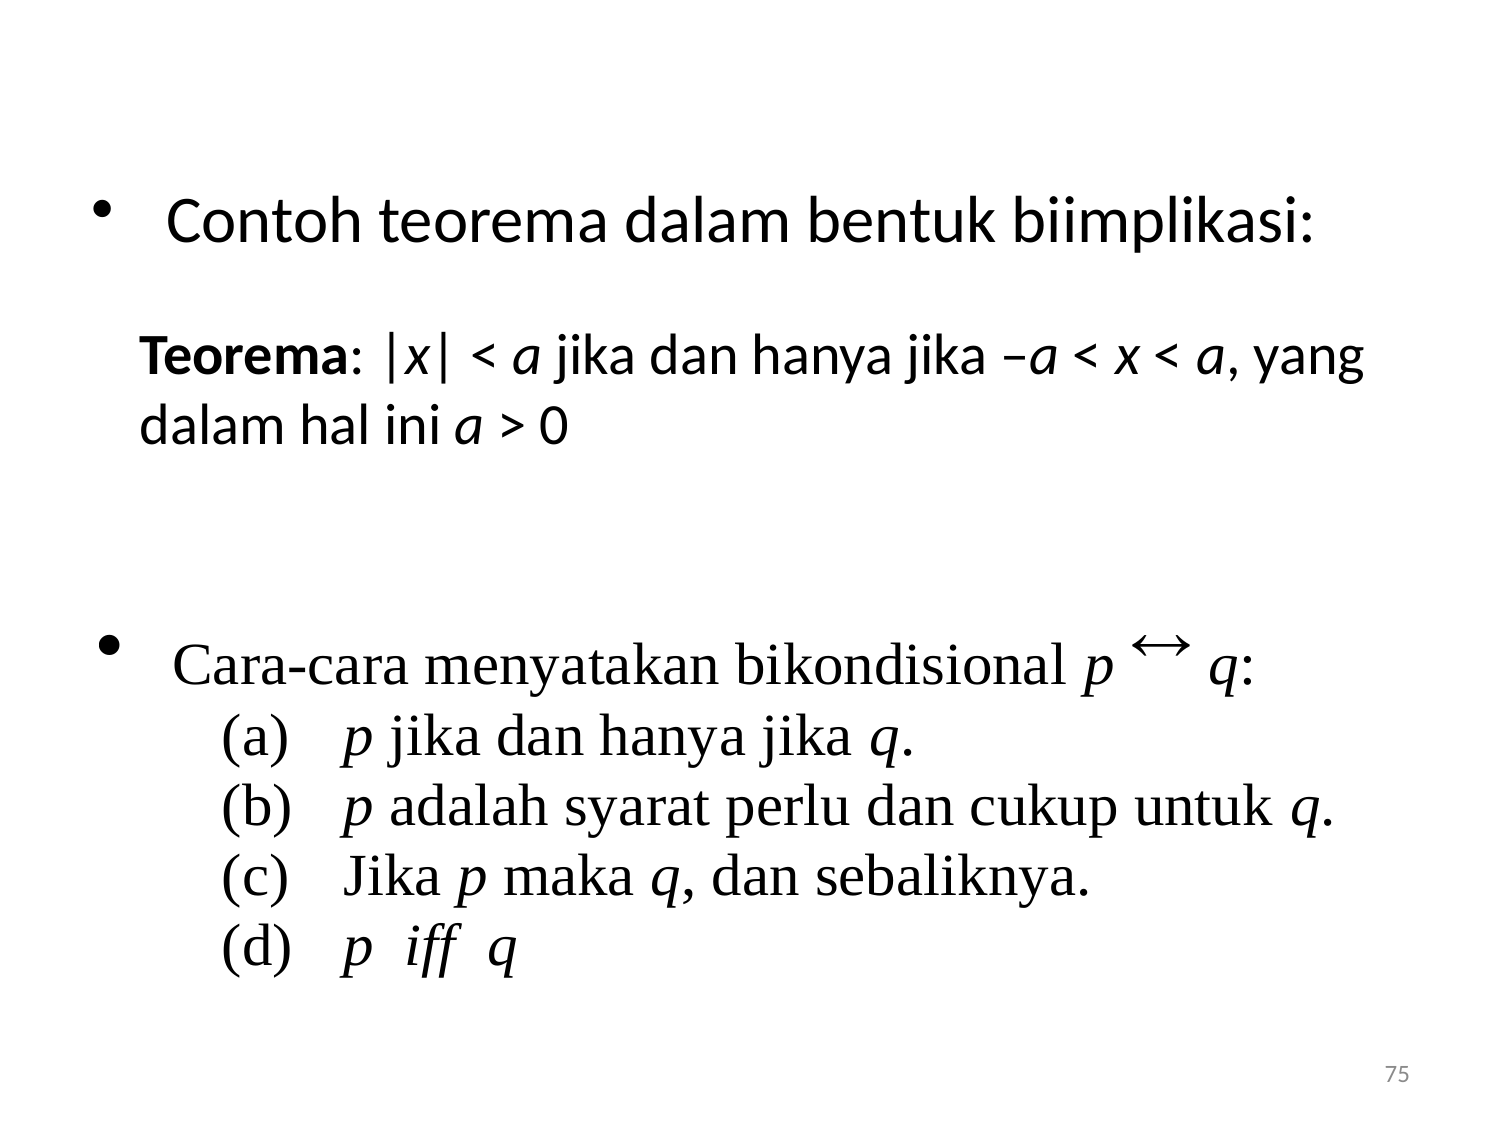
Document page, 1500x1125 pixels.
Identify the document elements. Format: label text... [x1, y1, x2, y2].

text_box Contoh teorema dalam bentuk biimplikasi: [76, 168, 1332, 264]
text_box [99, 624, 1500, 981]
text_box Teorema: |x| < a jika dan hanya jika –a < x < a, yang dalam hal ini a > 0 [124, 308, 1413, 464]
slide_number 75 [1074, 1042, 1425, 1103]
